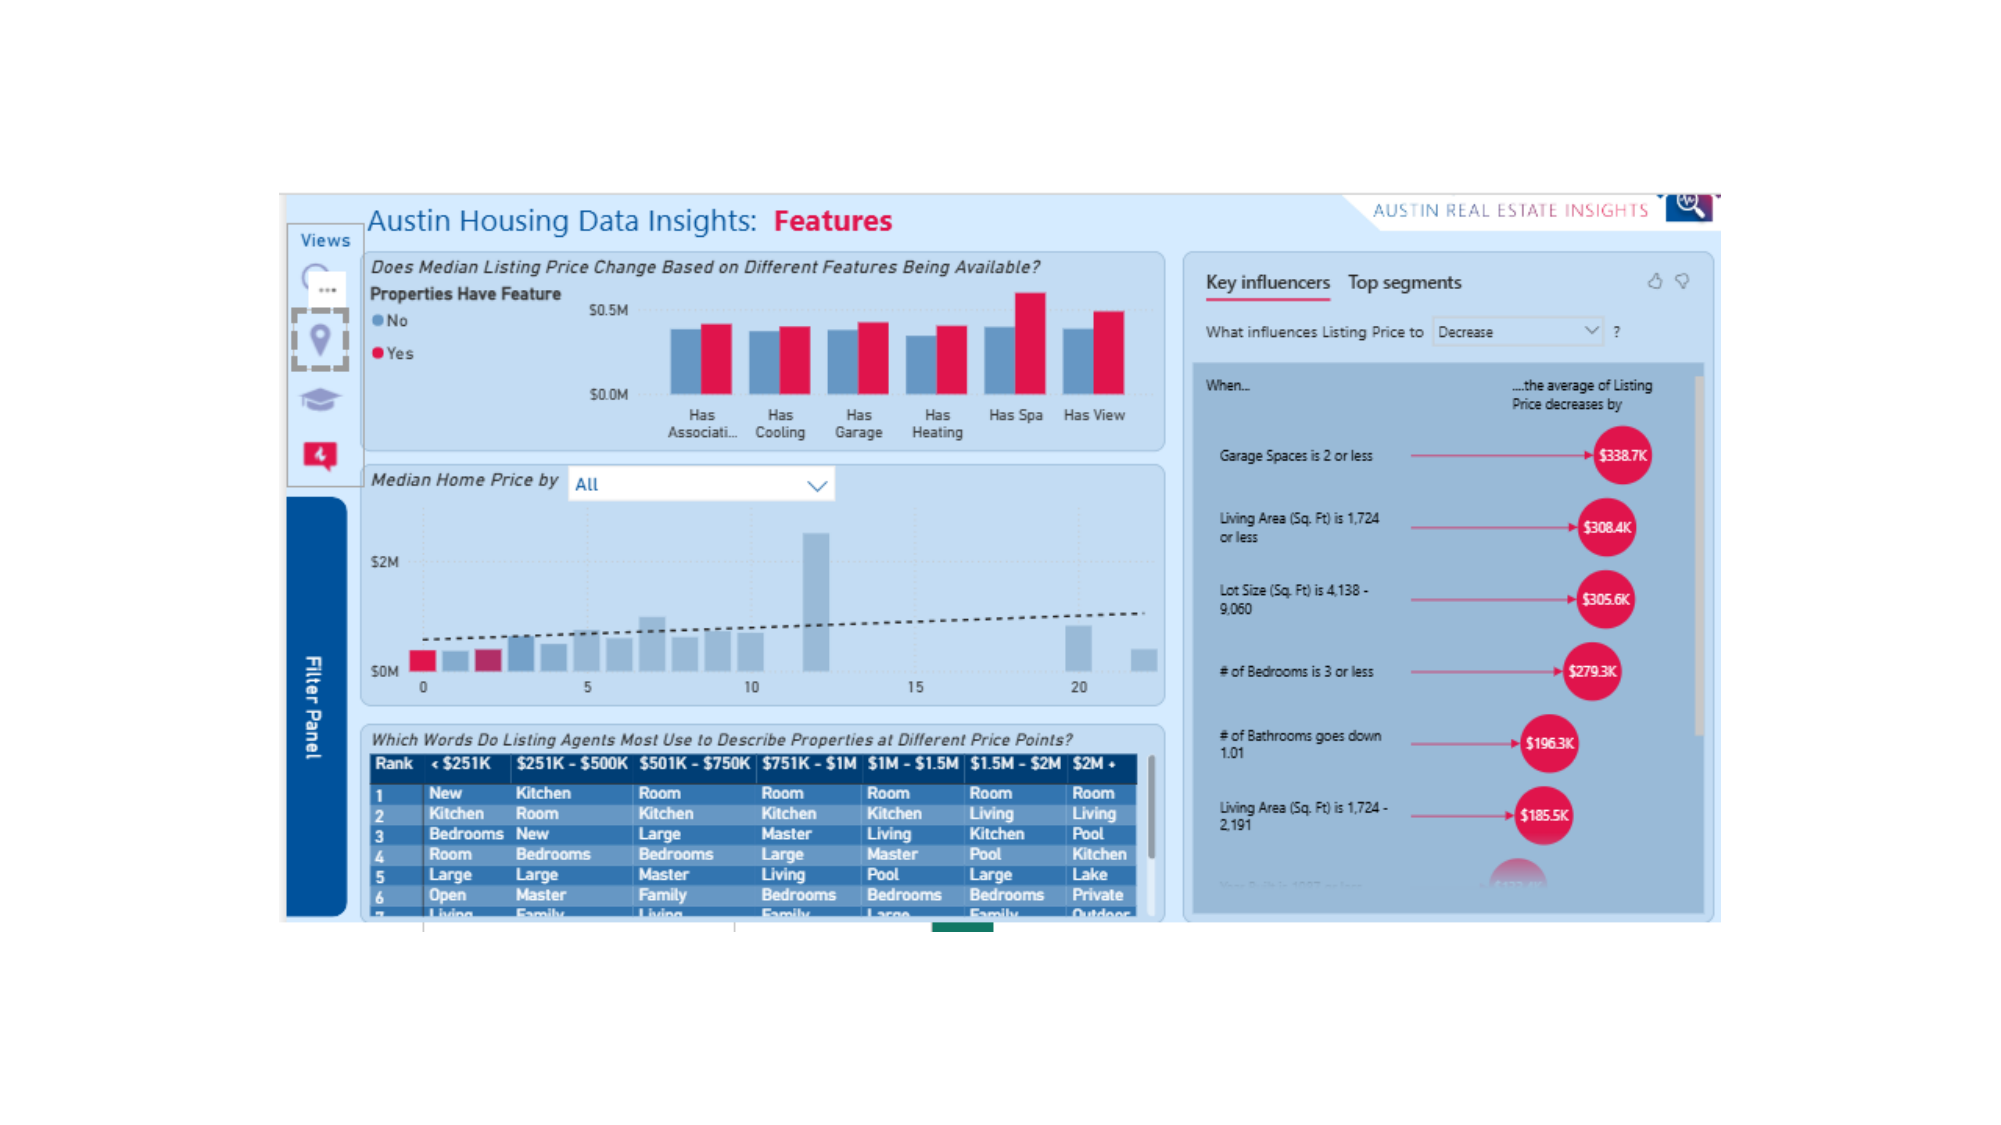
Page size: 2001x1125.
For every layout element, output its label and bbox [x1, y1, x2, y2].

picture [279, 192, 1721, 933]
